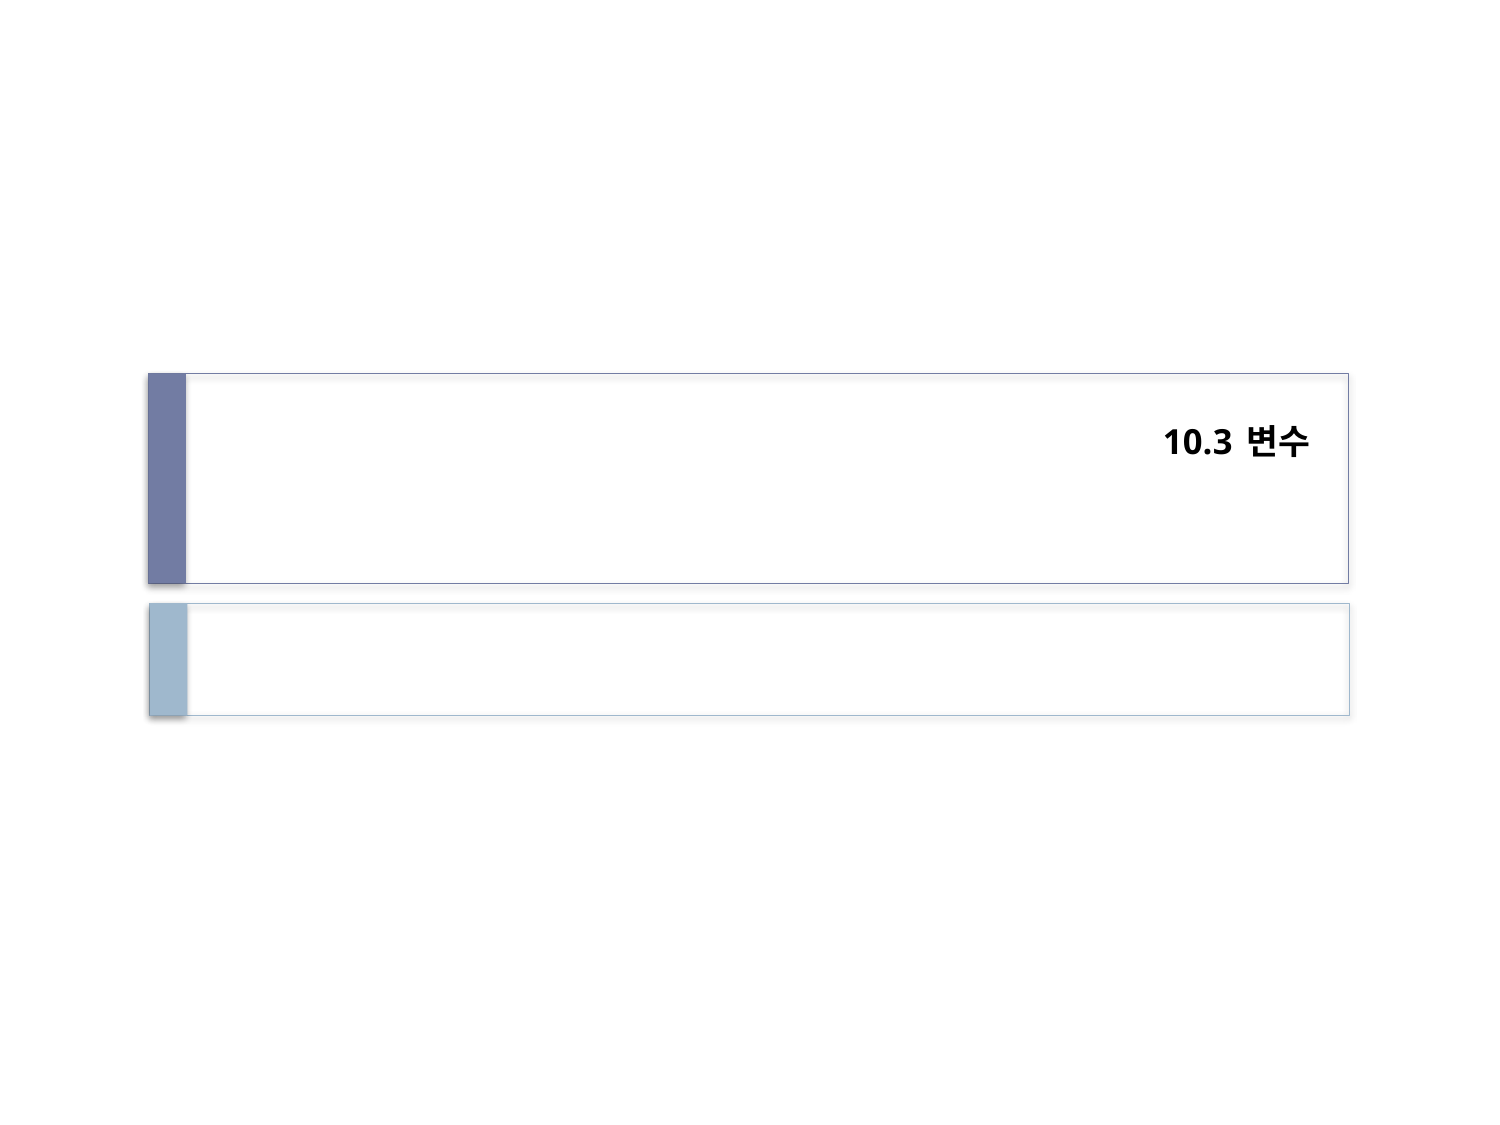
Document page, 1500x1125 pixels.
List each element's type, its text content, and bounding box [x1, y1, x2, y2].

title 10.3 변수 [200, 412, 1325, 576]
